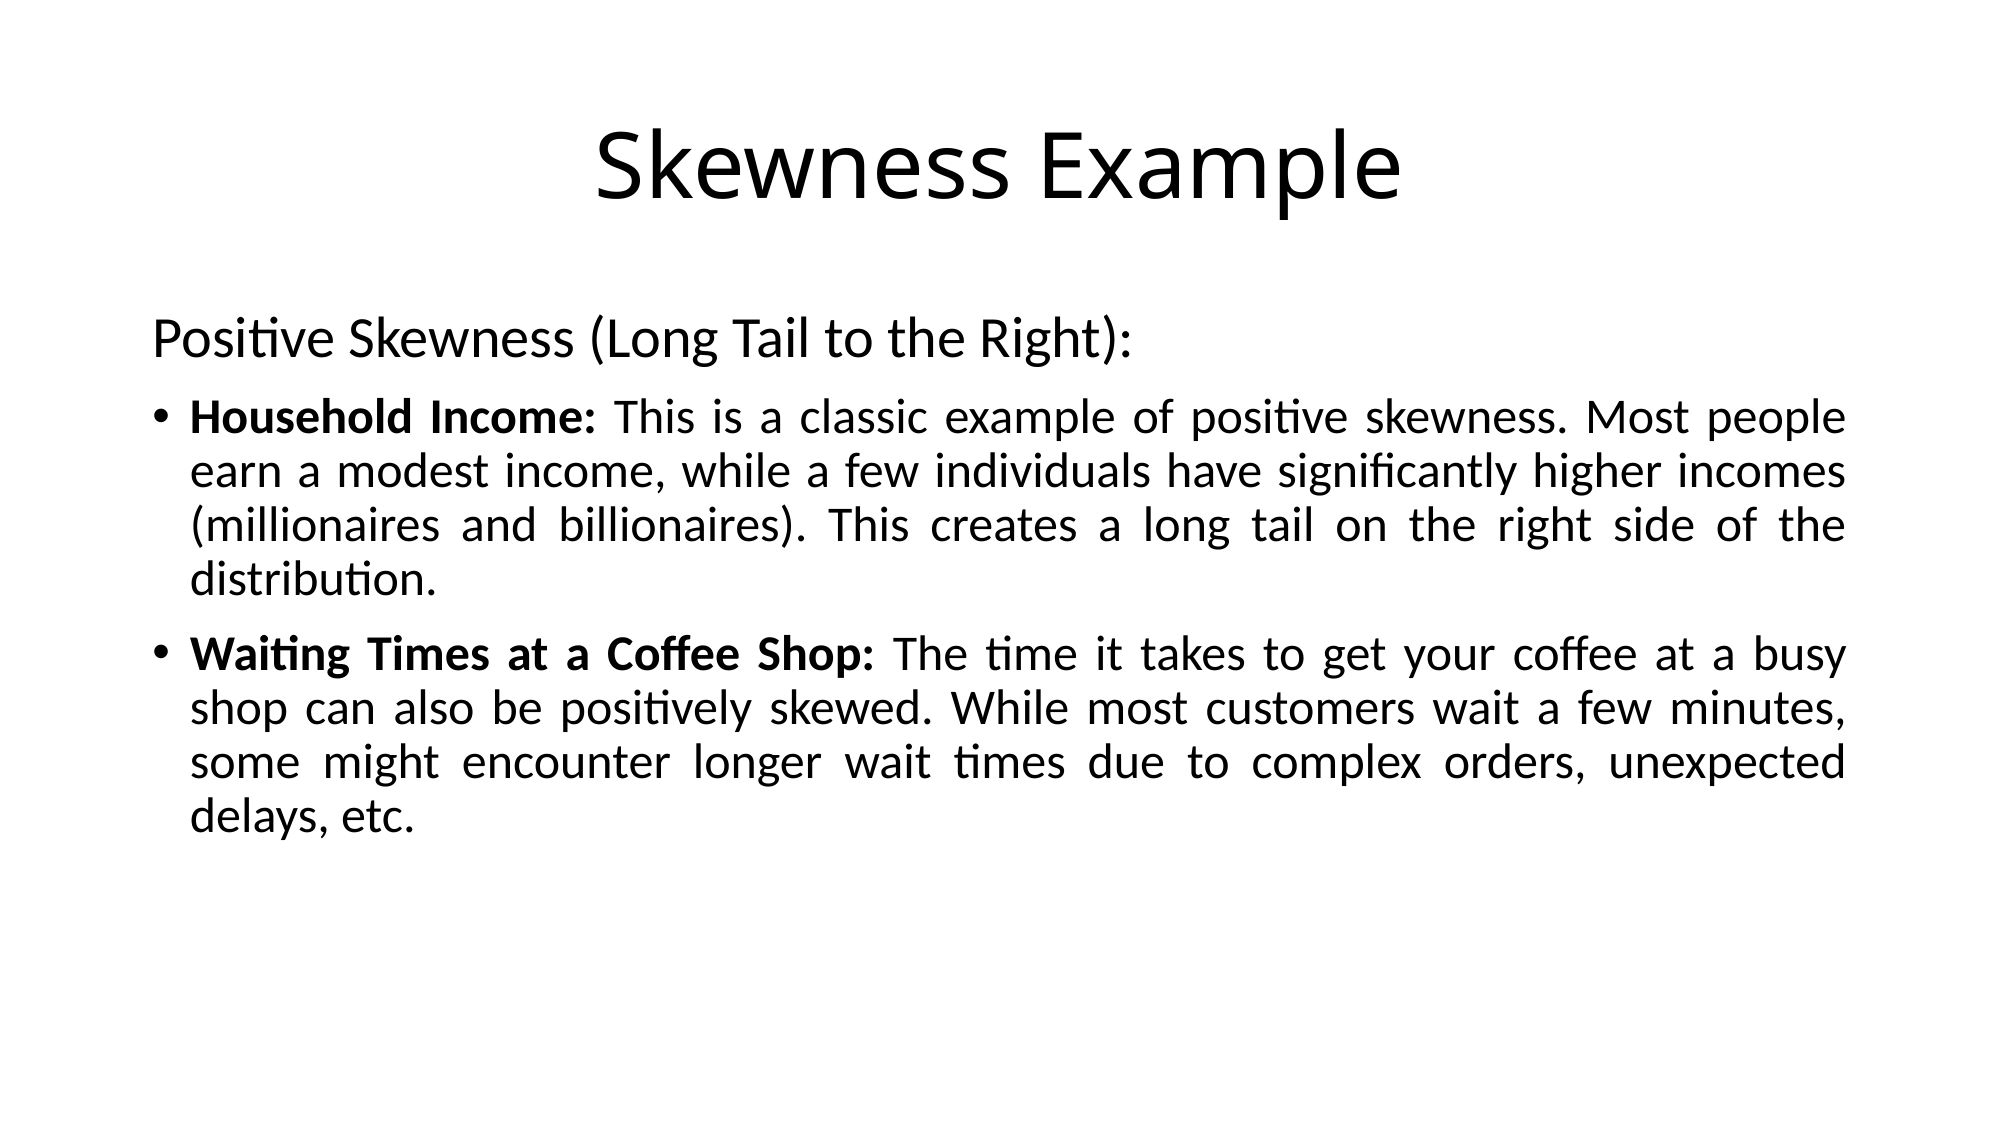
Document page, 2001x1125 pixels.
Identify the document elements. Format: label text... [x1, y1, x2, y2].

list Positive Skewness (Long Tail to the Right): Household Income: This is a classic example of positive skewness. Most people earn a modest income, while a few individuals have significantly higher incomes (millionaires and billionaires). This creates a long tail on the right side of the distribution. Waiting Times at a Coffee Shop: The time it takes to get your coffee at a busy shop can also be positively skewed. While most customers wait a few minutes, some might encounter longer wait times due to complex orders, unexpected delays, etc. [137, 299, 1863, 1014]
title Skewness Example [137, 59, 1863, 278]
